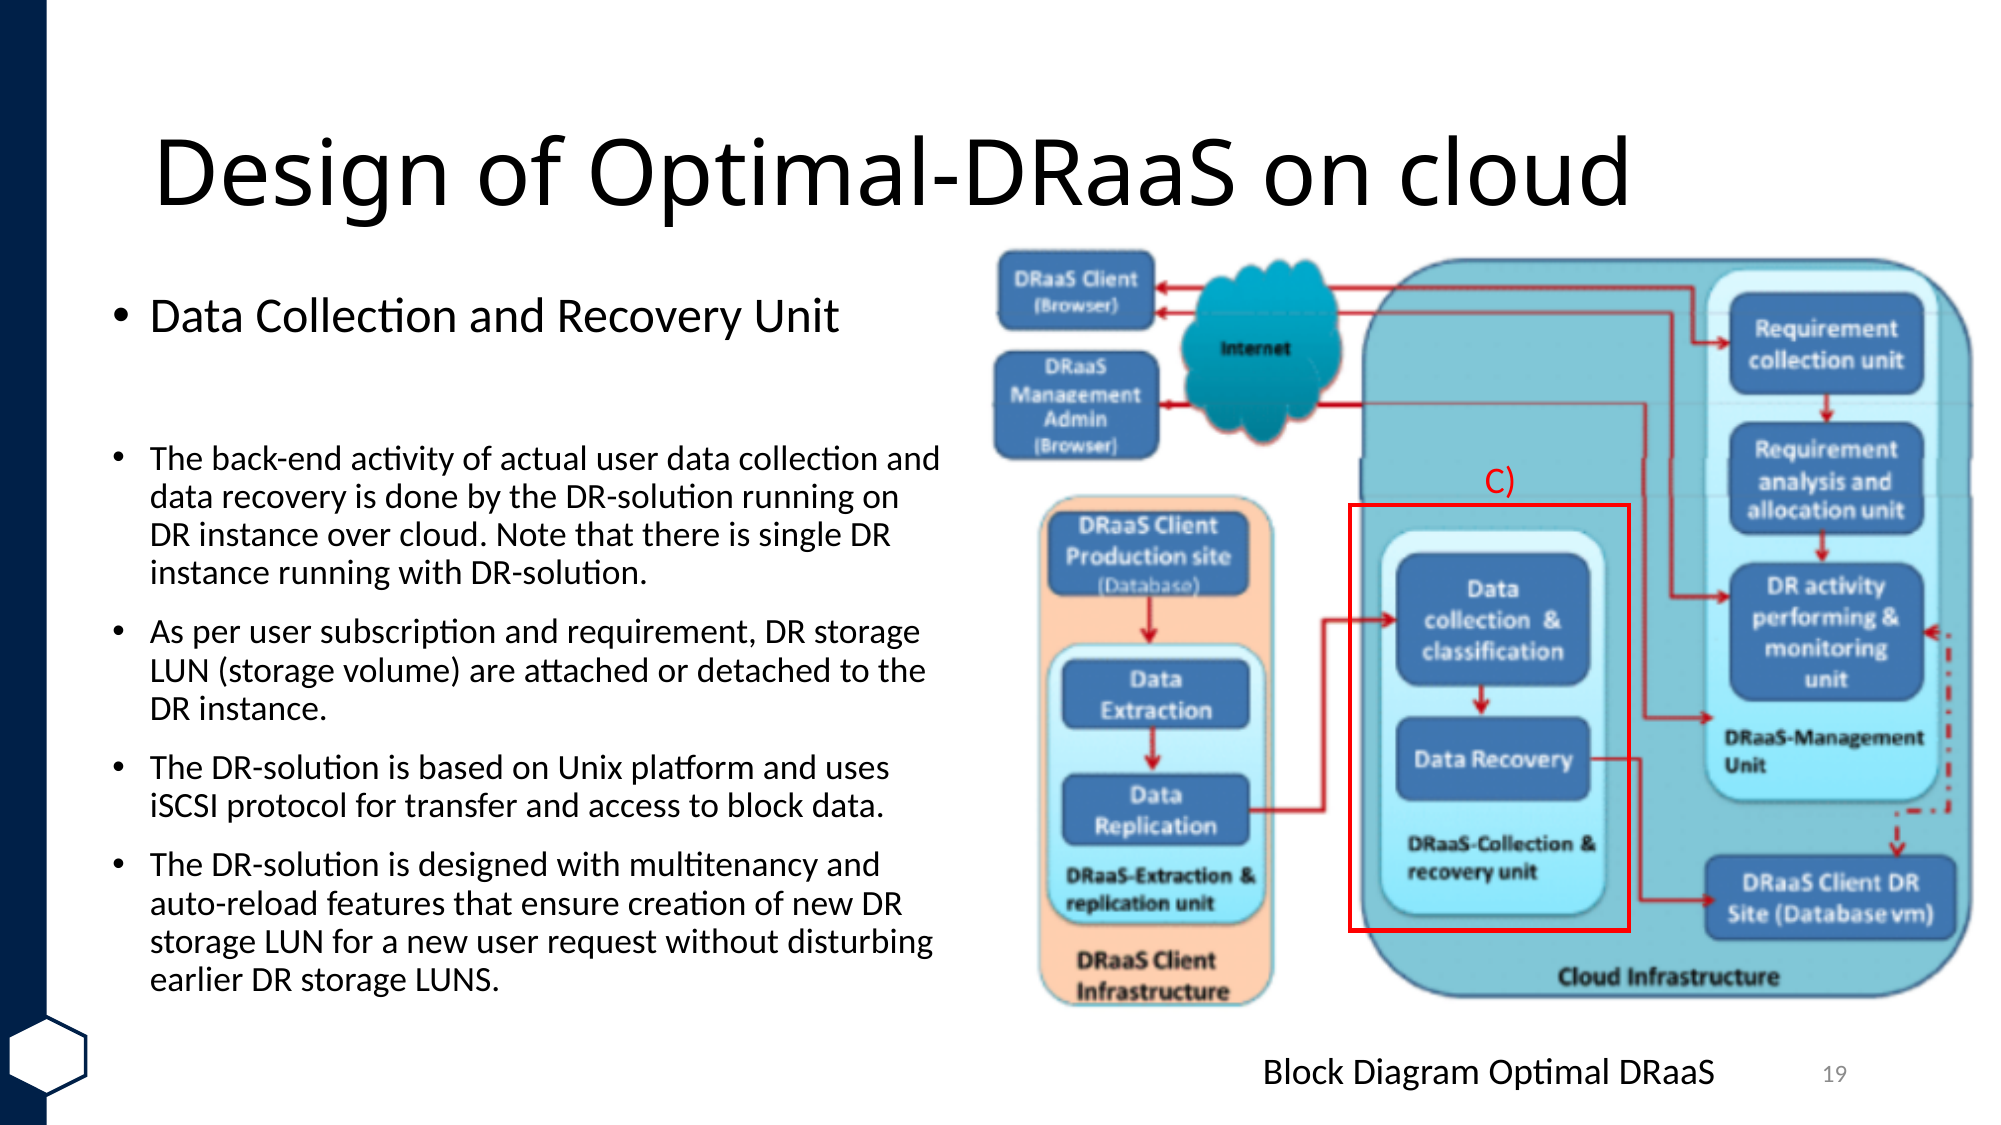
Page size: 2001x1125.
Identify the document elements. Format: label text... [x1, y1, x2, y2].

picture [978, 235, 2000, 1025]
title Design of Optimal-DRaaS on cloud [137, 59, 1863, 278]
text_box Block Diagram Optimal DRaaS [1248, 1039, 1731, 1100]
list Data Collection and Recovery Unit The back-end activity of actual user data collection and data recovery is done by the DR-solution running on DR instance over cloud. Note that there is single DR instance running with DR-solution. As per user subscription and requirement, DR storage LUN (storage volume) are attached or detached to the DR instance. The DR-solution is based on Unix platform and uses iSCSI protocol for transfer and access to block data. The DR-solution is designed with multitenancy and auto-reload features that ensure creation of new DR storage LUN for a new user request without disturbing earlier DR storage LUNS. [97, 282, 960, 1025]
slide_number 19 [1412, 1042, 1863, 1103]
